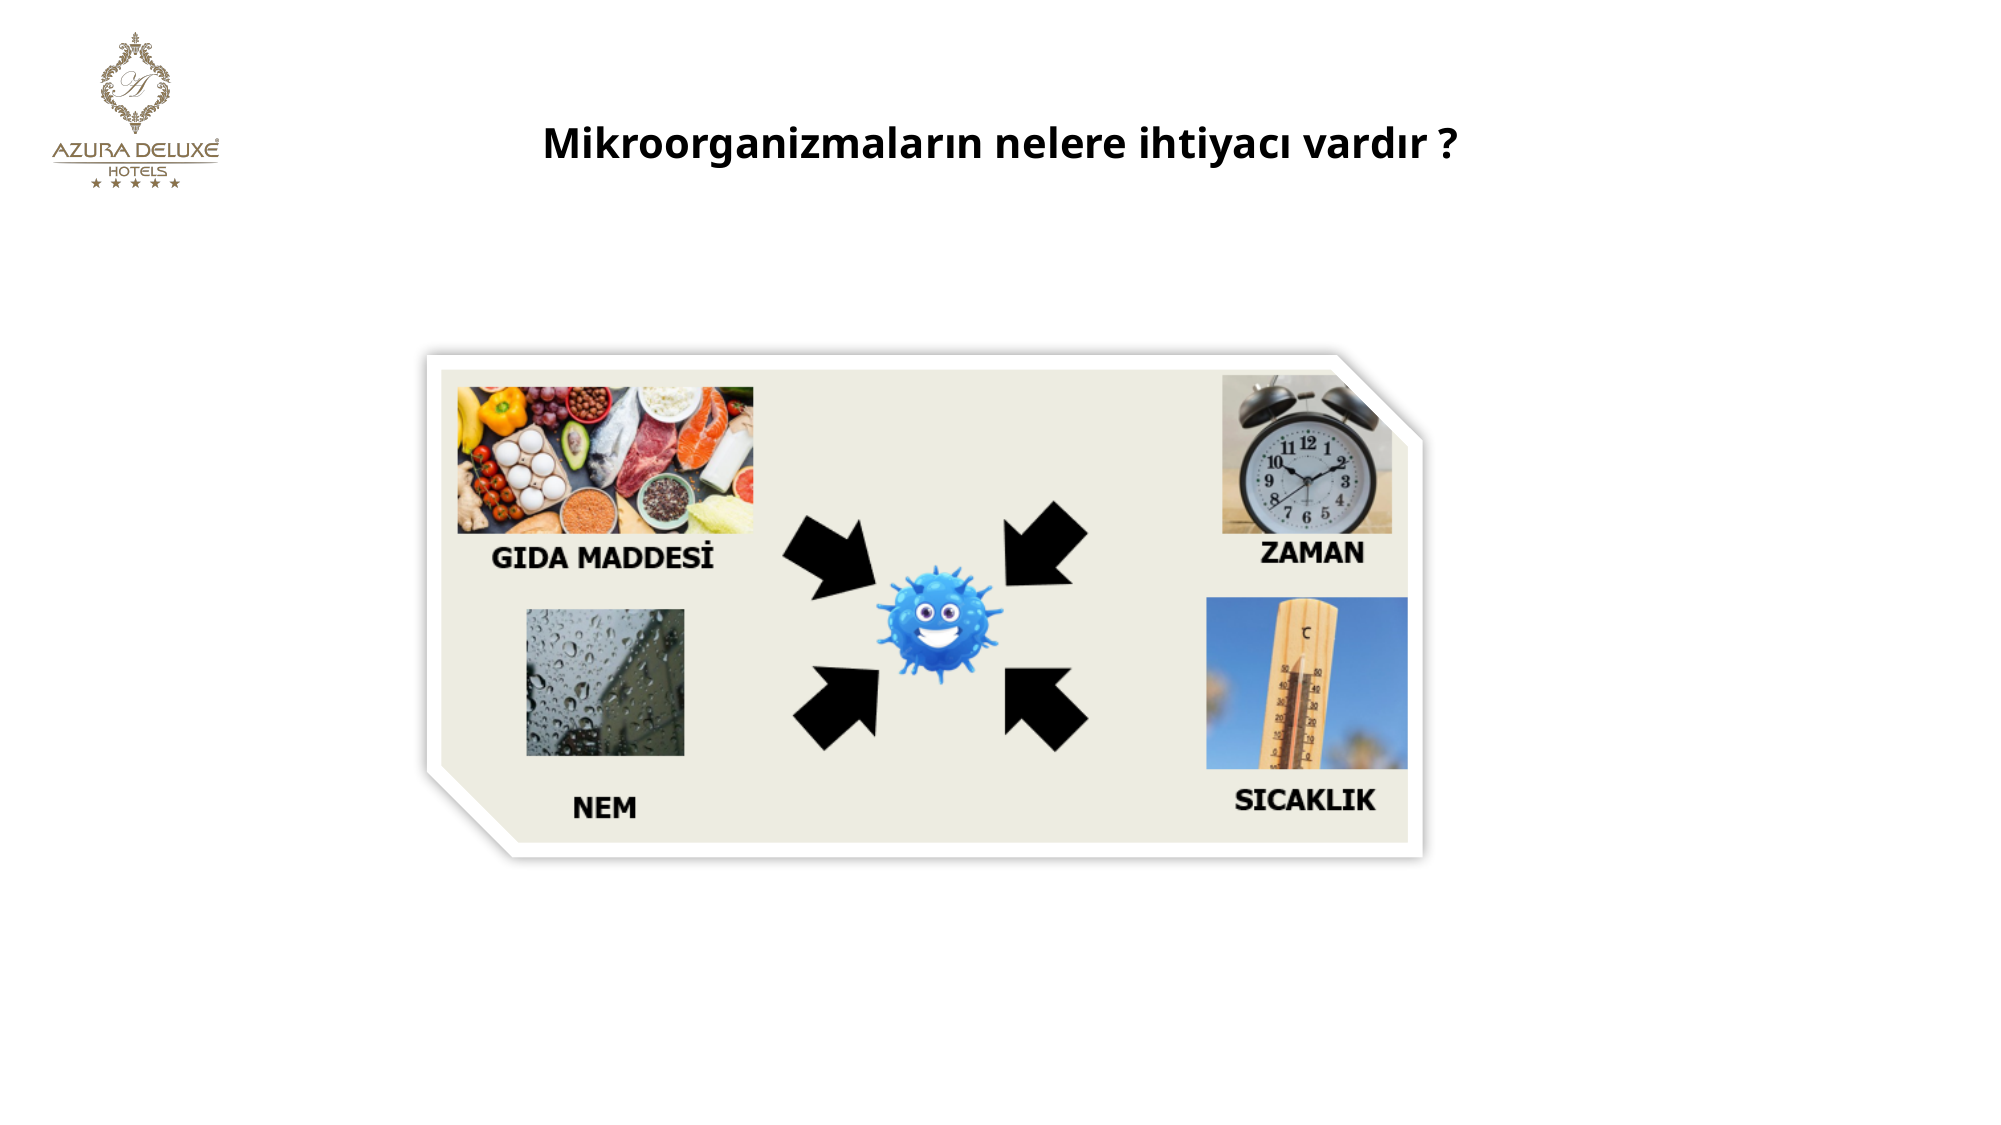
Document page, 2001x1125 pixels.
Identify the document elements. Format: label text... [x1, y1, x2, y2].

picture [52, 32, 220, 188]
text_box Mikroorganizmaların nelere ihtiyacı vardır ? [363, 97, 1637, 168]
picture [433, 362, 1416, 851]
